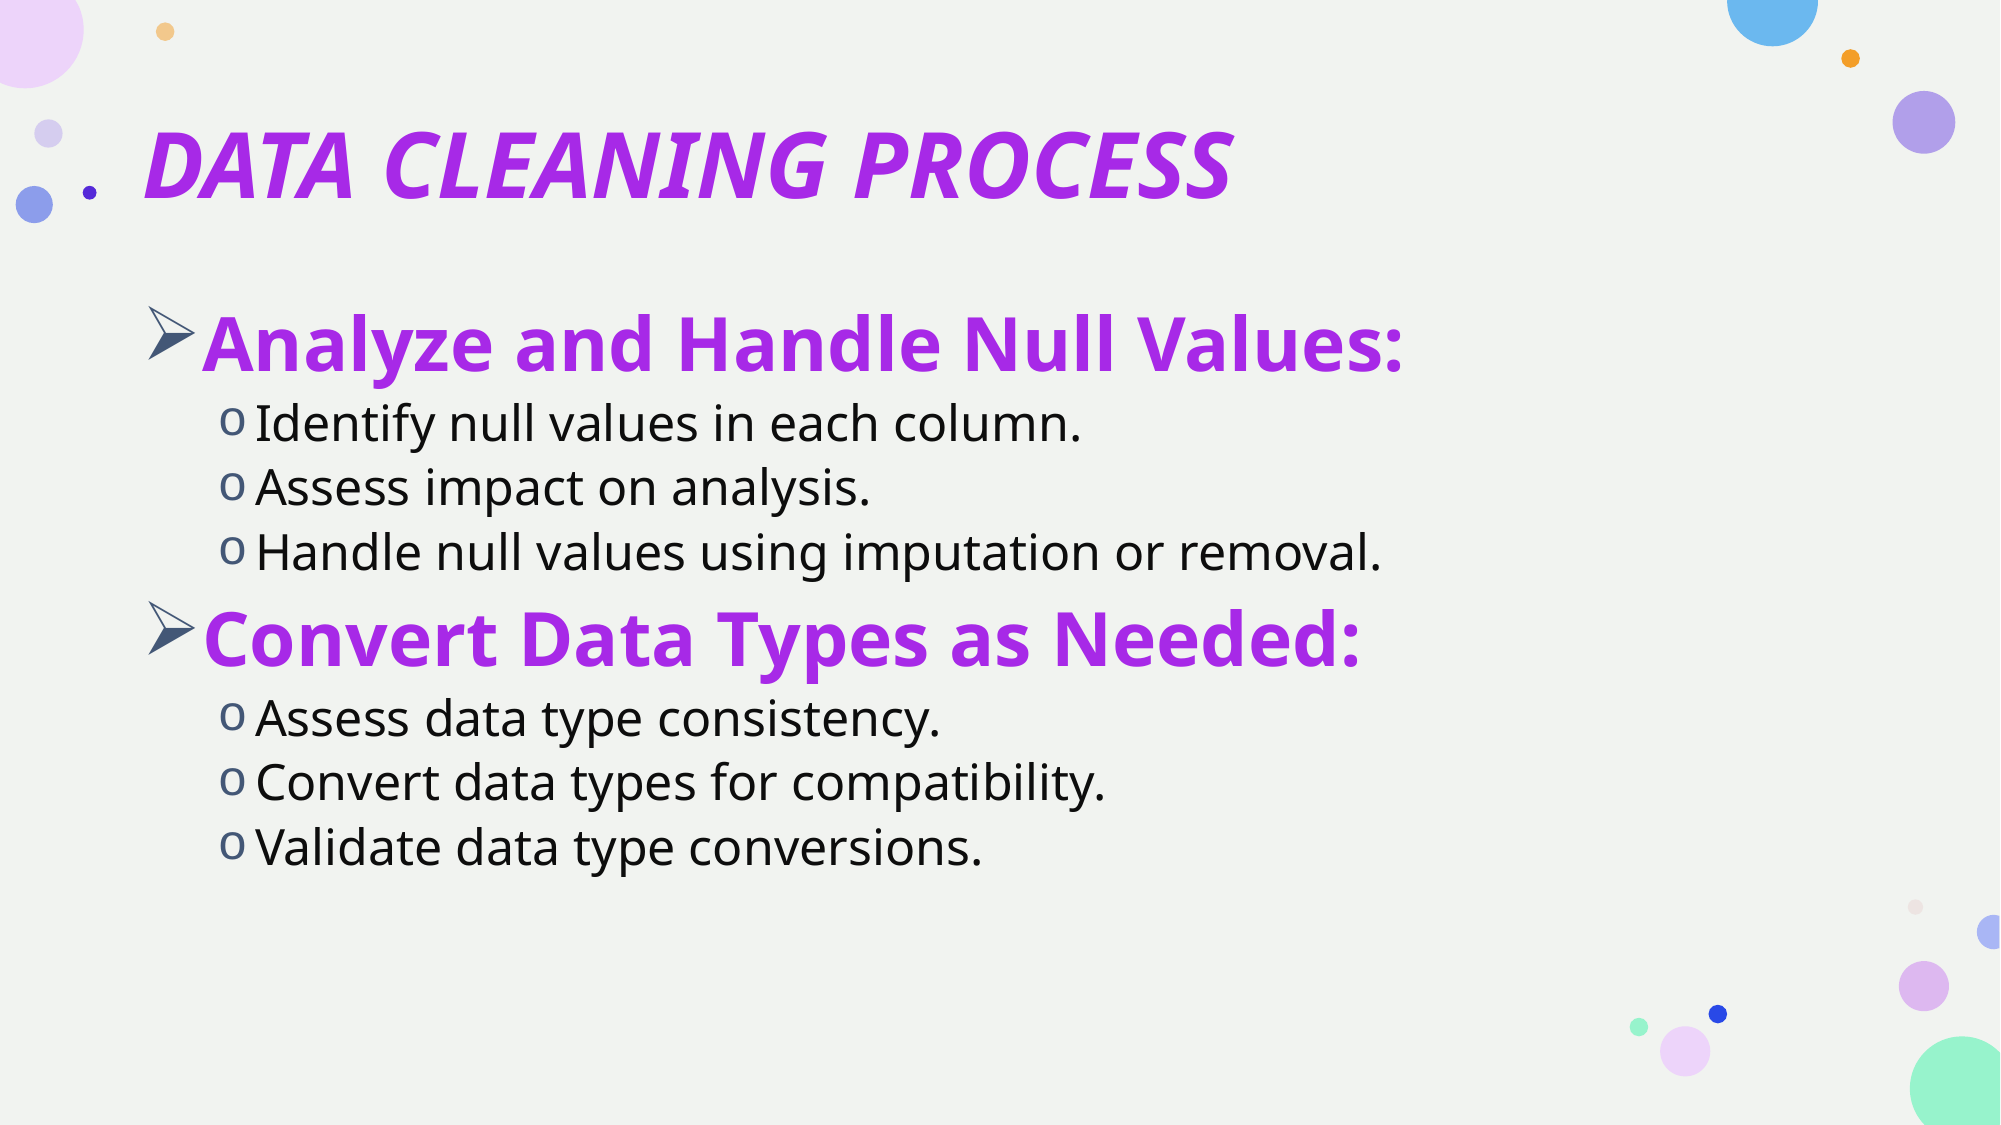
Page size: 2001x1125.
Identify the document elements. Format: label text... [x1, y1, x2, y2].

title DATA CLEANING PROCESS [127, 59, 1877, 278]
list Analyze and Handle Null Values: Identify null values in each column. Assess impact on analysis. Handle null values using imputation or removal. Convert Data Types as Needed: Assess data type consistency. Convert data types for compatibility. Validate data type conversions. [127, 299, 1877, 1014]
